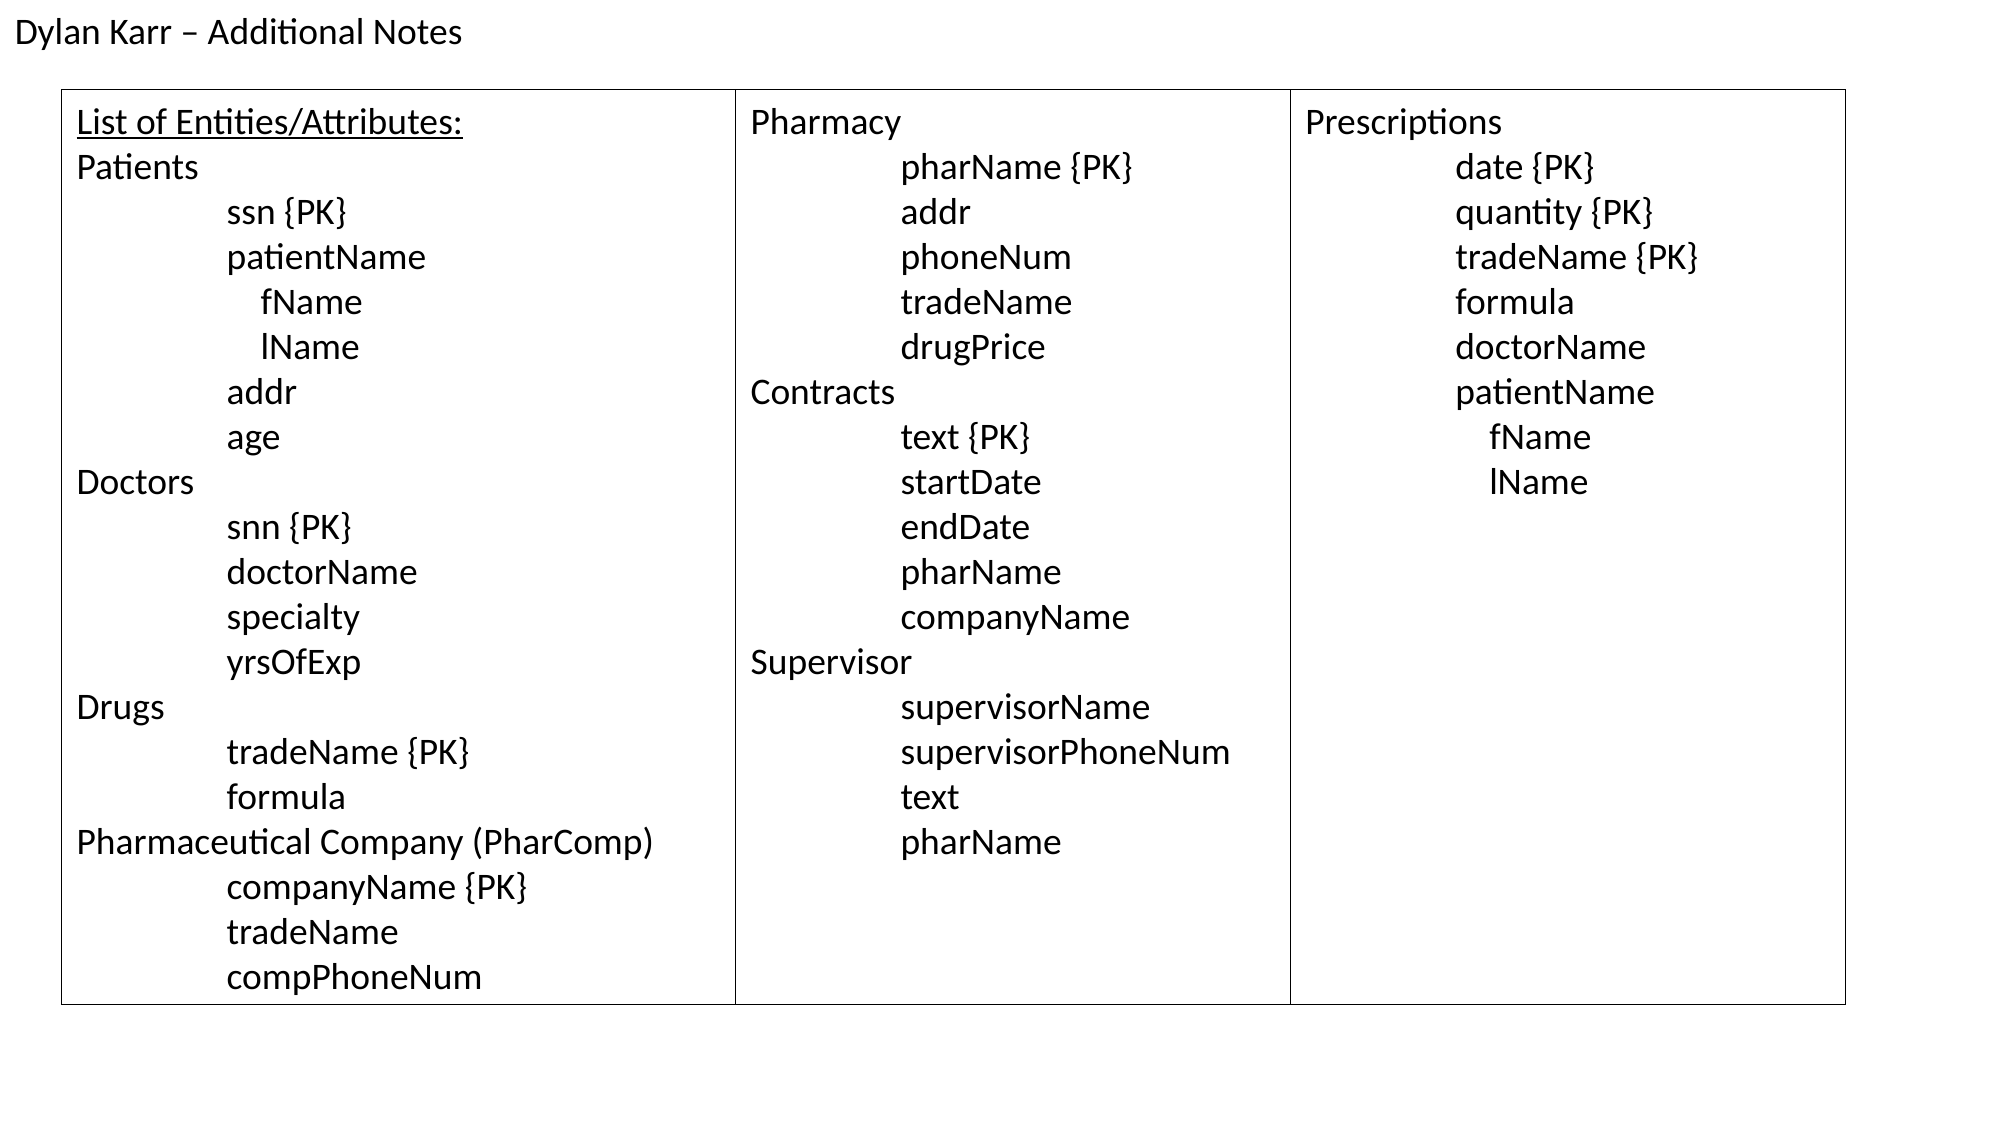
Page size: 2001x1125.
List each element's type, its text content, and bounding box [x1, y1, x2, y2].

text_box List of Entities/Attributes: Patients ssn {PK} patientName fName lName addr age Doctors snn {PK} doctorName specialty yrsOfExp Drugs tradeName {PK} formula Pharmaceutical Company (PharComp) companyName {PK} tradeName compPhoneNum [61, 89, 735, 1005]
text_box Pharmacy pharName {PK} addr phoneNum tradeName drugPrice Contracts text {PK} startDate endDate pharName companyName Supervisor supervisorName supervisorPhoneNum text pharName [735, 89, 1290, 1005]
text_box Dylan Karr – Additional Notes [0, 0, 972, 60]
text_box Prescriptions date {PK} quantity {PK} tradeName {PK} formula doctorName patientName fName lName [1290, 89, 1846, 1005]
